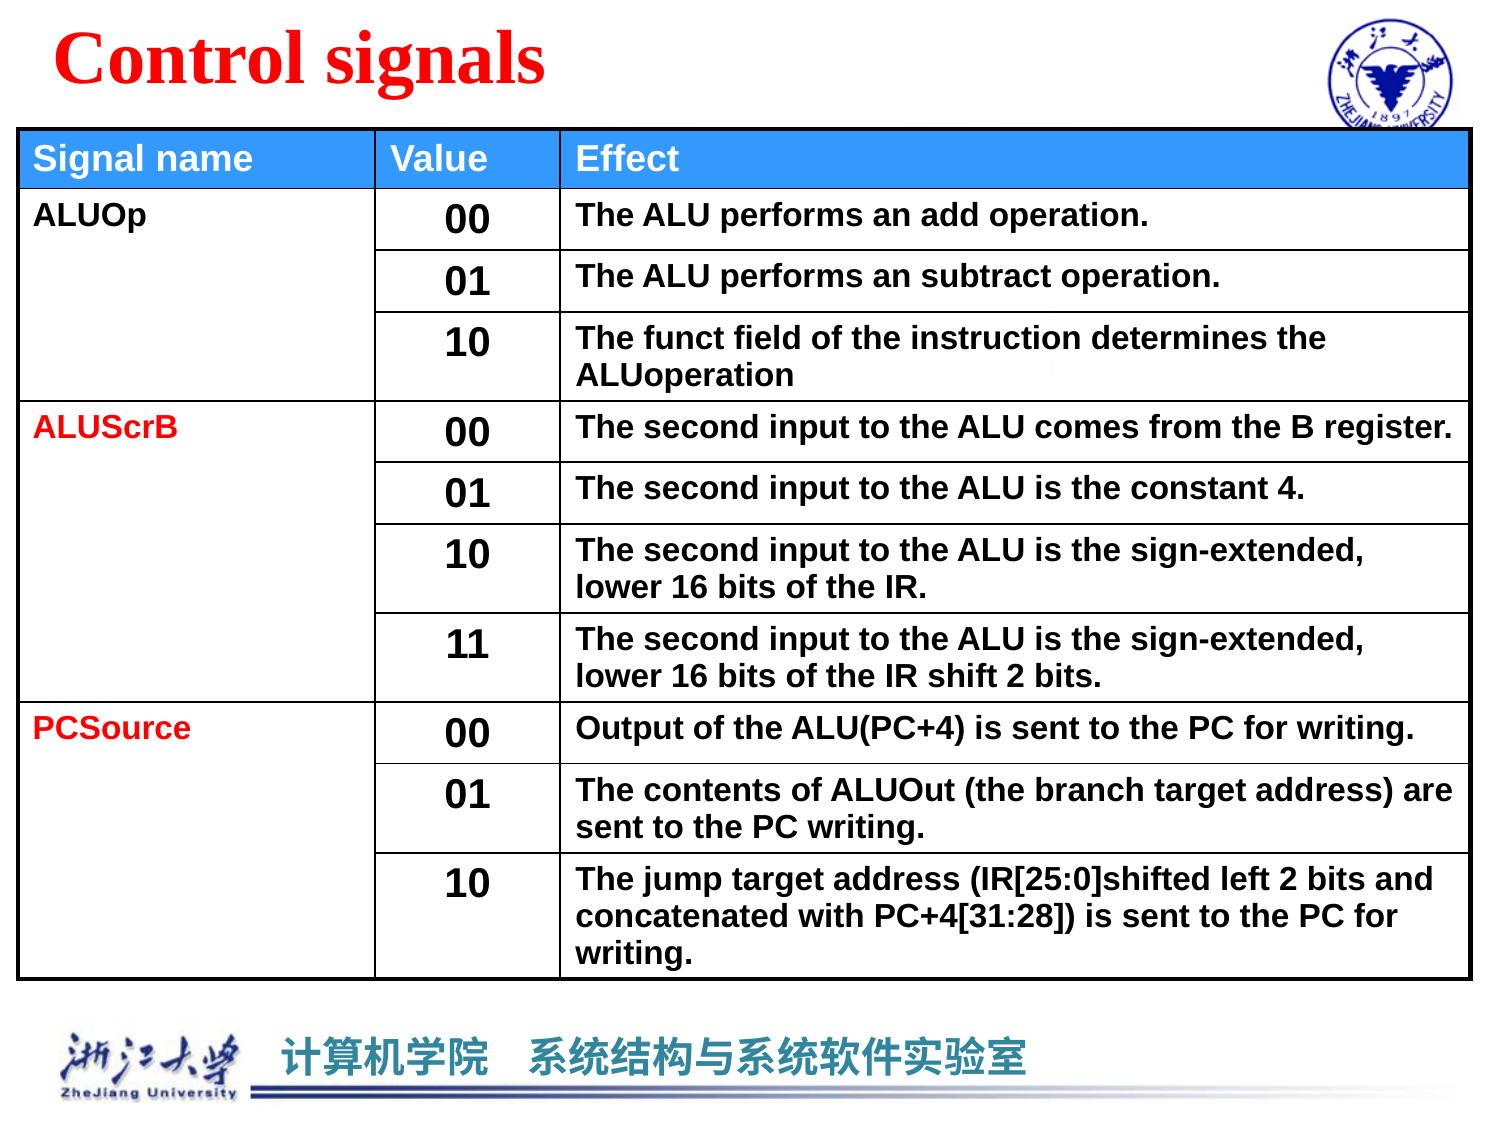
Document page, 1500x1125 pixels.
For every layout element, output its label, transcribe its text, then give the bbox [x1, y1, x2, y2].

table_header Value [376, 131, 559, 188]
table_cell 10 [376, 854, 559, 977]
table_header Effect [561, 131, 1468, 188]
table_cell 00 [376, 189, 559, 249]
table_cell 01 [376, 251, 559, 311]
table_cell The contents of ALUOut (the branch target address) are sent to the PC writing. [561, 764, 1468, 852]
table_cell The second input to the ALU is the sign-extended, lower 16 bits of the IR shift 2 bits. [561, 614, 1468, 701]
picture [7, 0, 1493, 1125]
table_cell PCSource [20, 703, 374, 977]
table_cell The second input to the ALU is the constant 4. [561, 463, 1468, 523]
table_cell 01 [376, 463, 559, 523]
table_cell The second input to the ALU comes from the B register. [561, 402, 1468, 461]
table_cell The jump target address (IR[25:0]shifted left 2 bits and concatenated with PC+4[31:28]) is sent to the PC for writing. [561, 854, 1468, 977]
table_cell ALUOp [20, 189, 374, 400]
table_cell 10 [376, 313, 559, 400]
table_cell The second input to the ALU is the sign-extended, lower 16 bits of the IR. [561, 525, 1468, 612]
table_cell 01 [376, 764, 559, 852]
table_cell Output of the ALU(PC+4) is sent to the PC for writing. [561, 703, 1468, 763]
table_cell The ALU performs an subtract operation. [561, 251, 1468, 311]
table_cell 00 [376, 402, 559, 461]
table_header Signal name [20, 131, 374, 188]
table_cell 11 [376, 614, 559, 701]
title Control signals [37, 7, 1288, 108]
table_cell The funct field of the instruction determines the ALUoperation [561, 313, 1468, 400]
table_cell The ALU performs an add operation. [561, 189, 1468, 249]
table_cell 00 [376, 703, 559, 763]
table_cell ALUScrB [20, 402, 374, 701]
table_cell 10 [376, 525, 559, 612]
